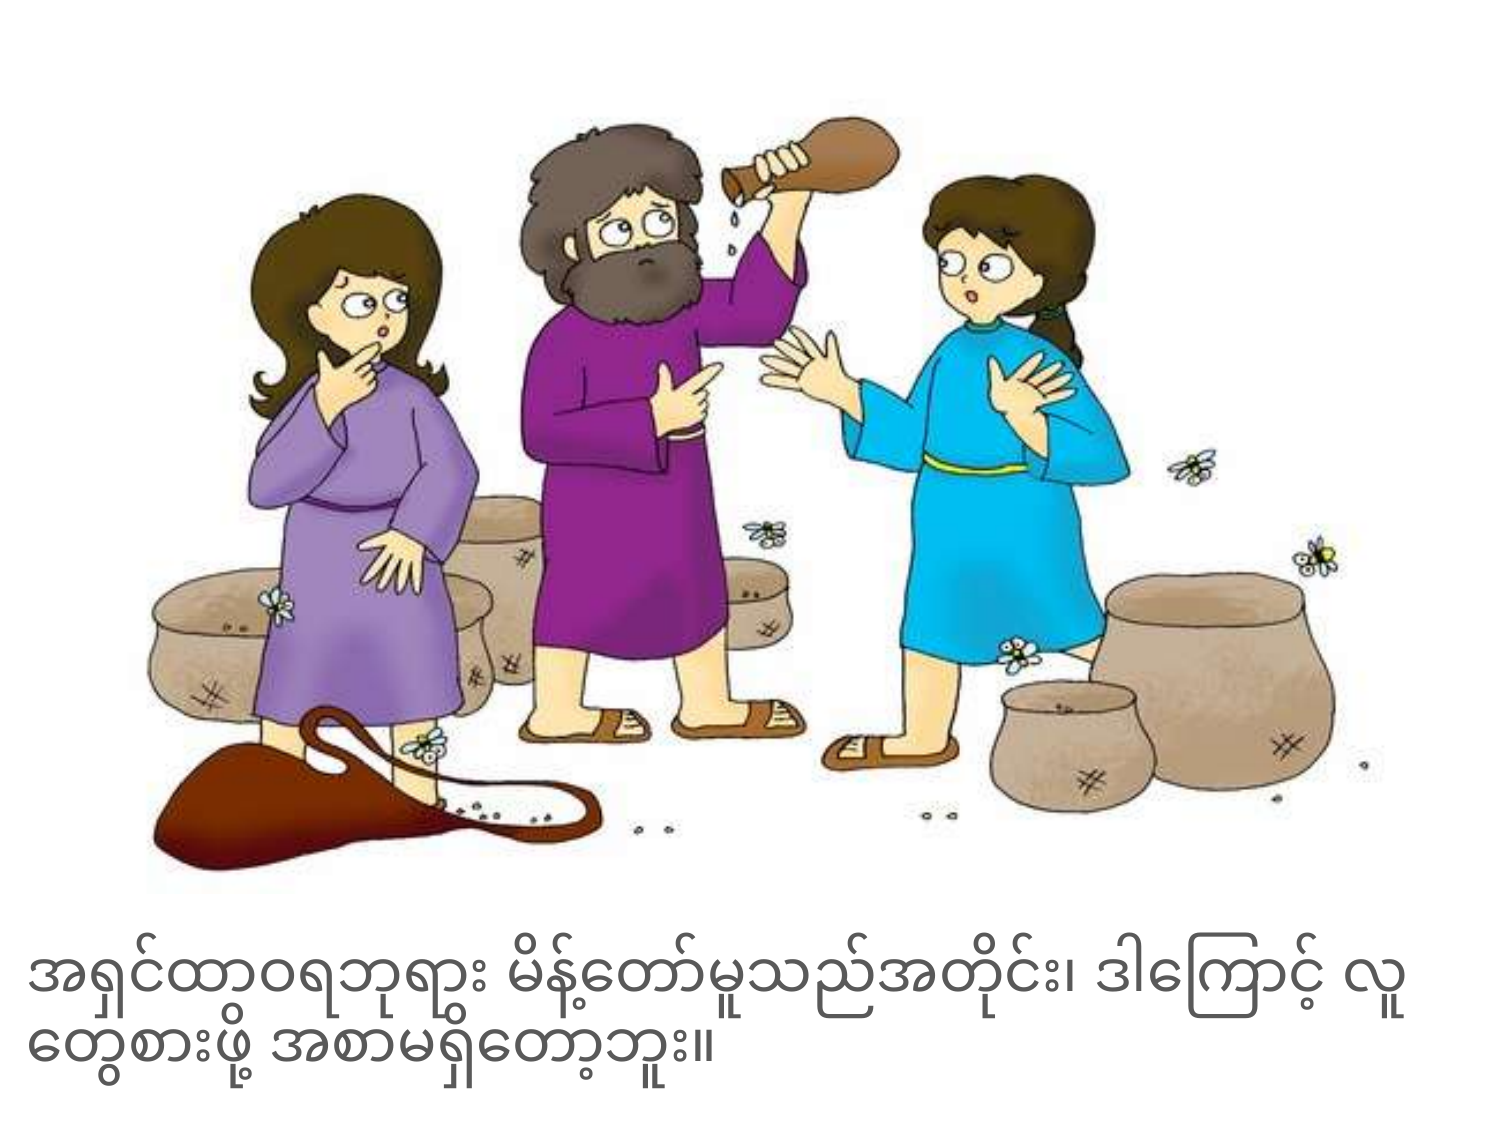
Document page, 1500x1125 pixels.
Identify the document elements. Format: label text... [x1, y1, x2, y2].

picture [0, 6, 1500, 894]
text_box အရှင်ထာဝရဘုရား မိန့်တော်မူသည်အတိုင်း၊ ဒါကြောင့် လူတွေစားဖို့ အစာမရှိတော့ဘူး။ [11, 925, 1483, 1081]
